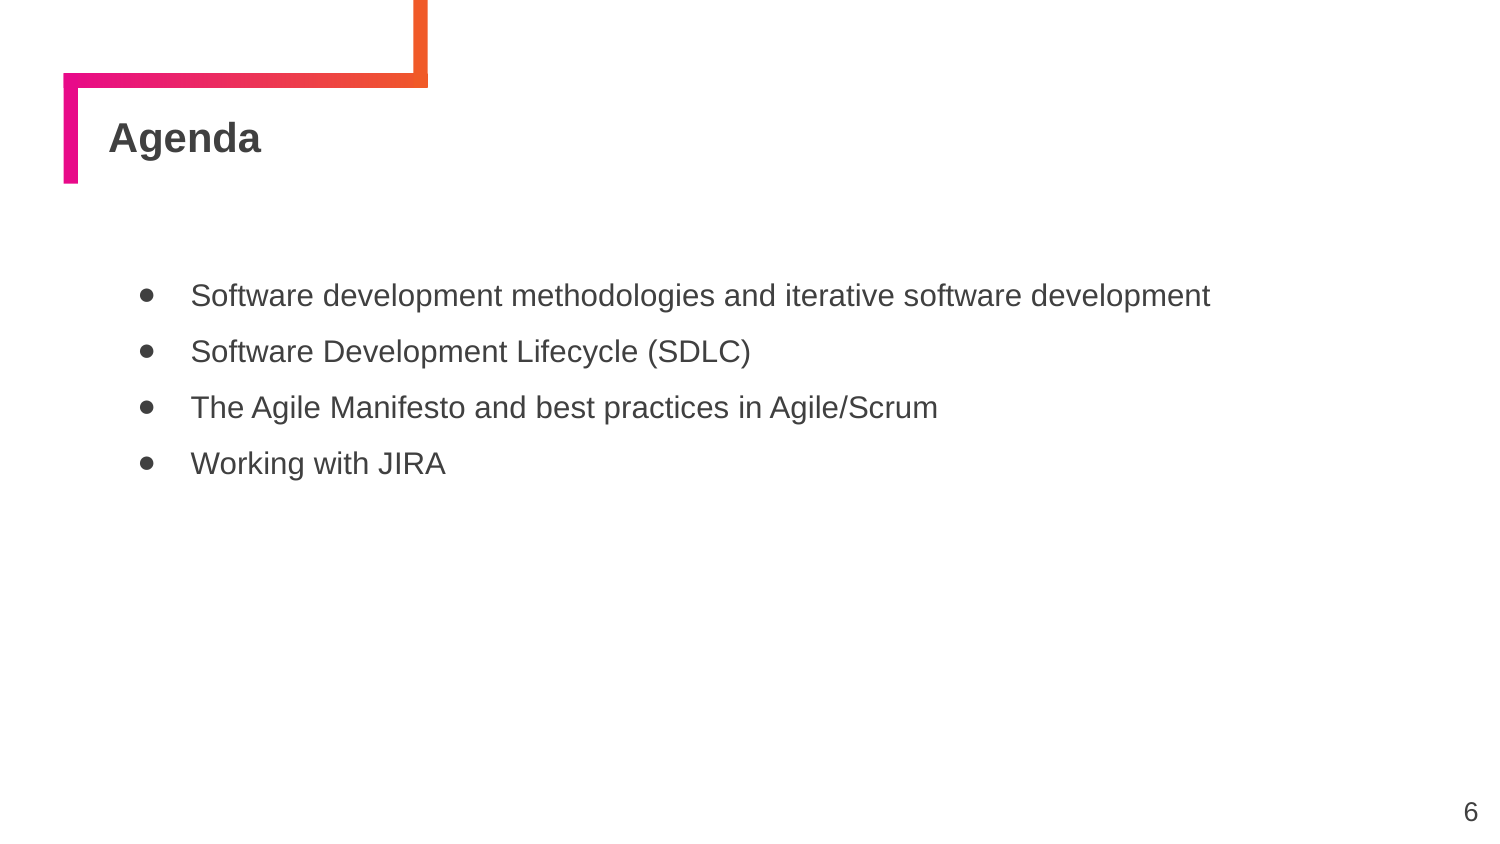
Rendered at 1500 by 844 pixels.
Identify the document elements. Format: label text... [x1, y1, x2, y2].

slide_number 6 [1403, 779, 1494, 844]
text_box Software development methodologies and iterative software development Software Development Lifecycle (SDLC) The Agile Manifesto and best practices in Agile/Scrum Working with JIRA [100, 241, 1264, 770]
title Agenda [100, 117, 1455, 169]
